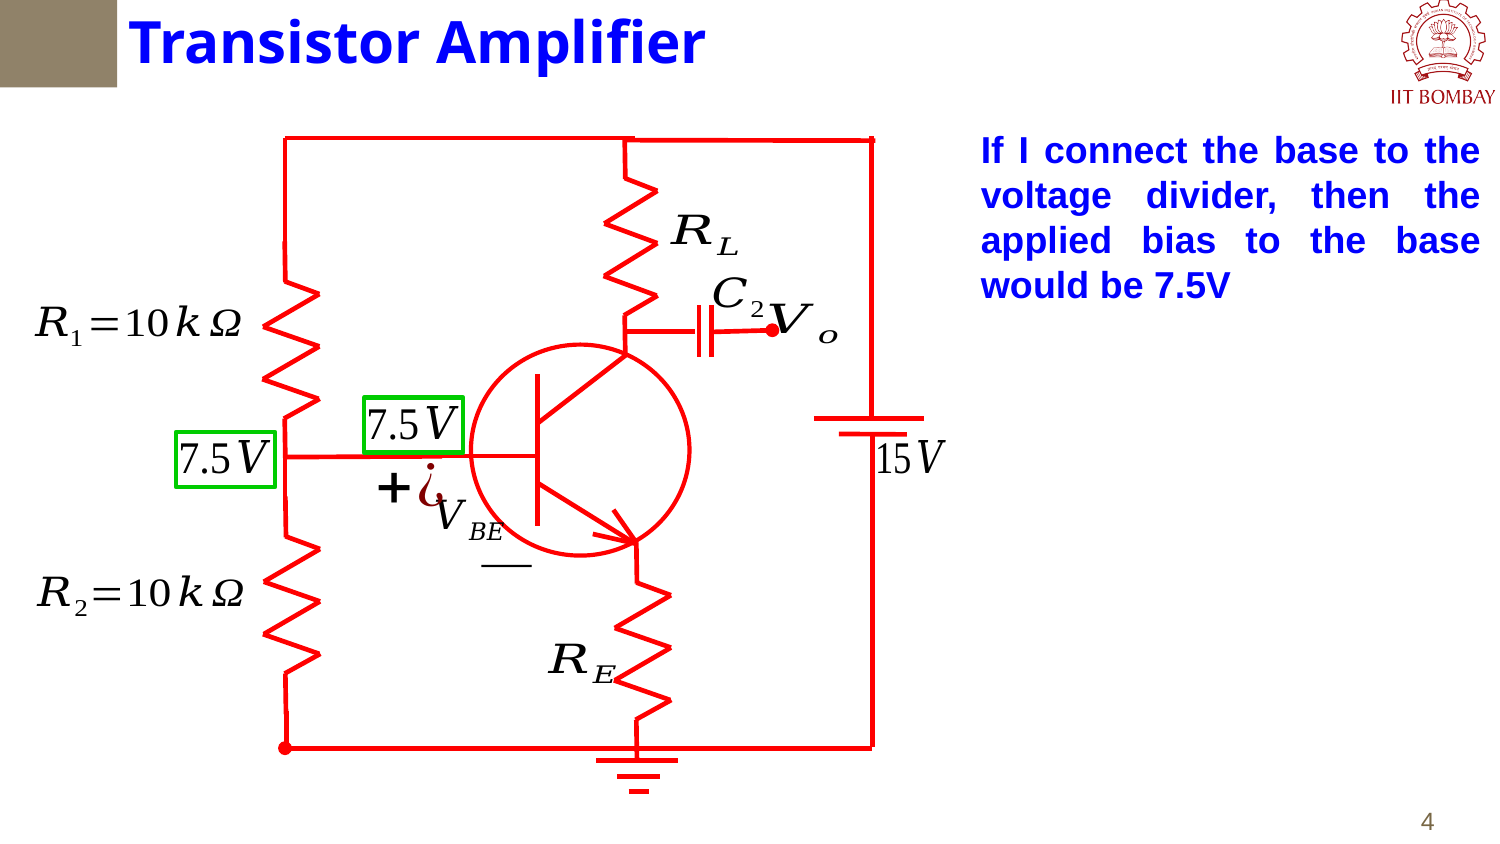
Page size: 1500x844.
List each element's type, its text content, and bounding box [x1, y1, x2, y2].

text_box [592, 533, 608, 544]
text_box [537, 354, 627, 424]
text_box [469, 464, 532, 548]
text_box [710, 329, 773, 333]
picture [1390, 0, 1496, 104]
text_box [0, 0, 118, 88]
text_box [181, 321, 401, 380]
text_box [182, 576, 401, 635]
text_box Transistor Amplifier [118, 0, 723, 83]
text_box If I connect the base to the voltage divider, then the applied bias to the base would be 7.5V [966, 118, 1496, 314]
text_box [468, 342, 622, 454]
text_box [533, 622, 752, 681]
text_box [541, 352, 692, 539]
text_box [544, 552, 610, 558]
text_box [469, 458, 535, 465]
text_box 4 [1406, 798, 1500, 843]
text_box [536, 482, 636, 544]
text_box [521, 219, 740, 275]
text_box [613, 509, 637, 544]
